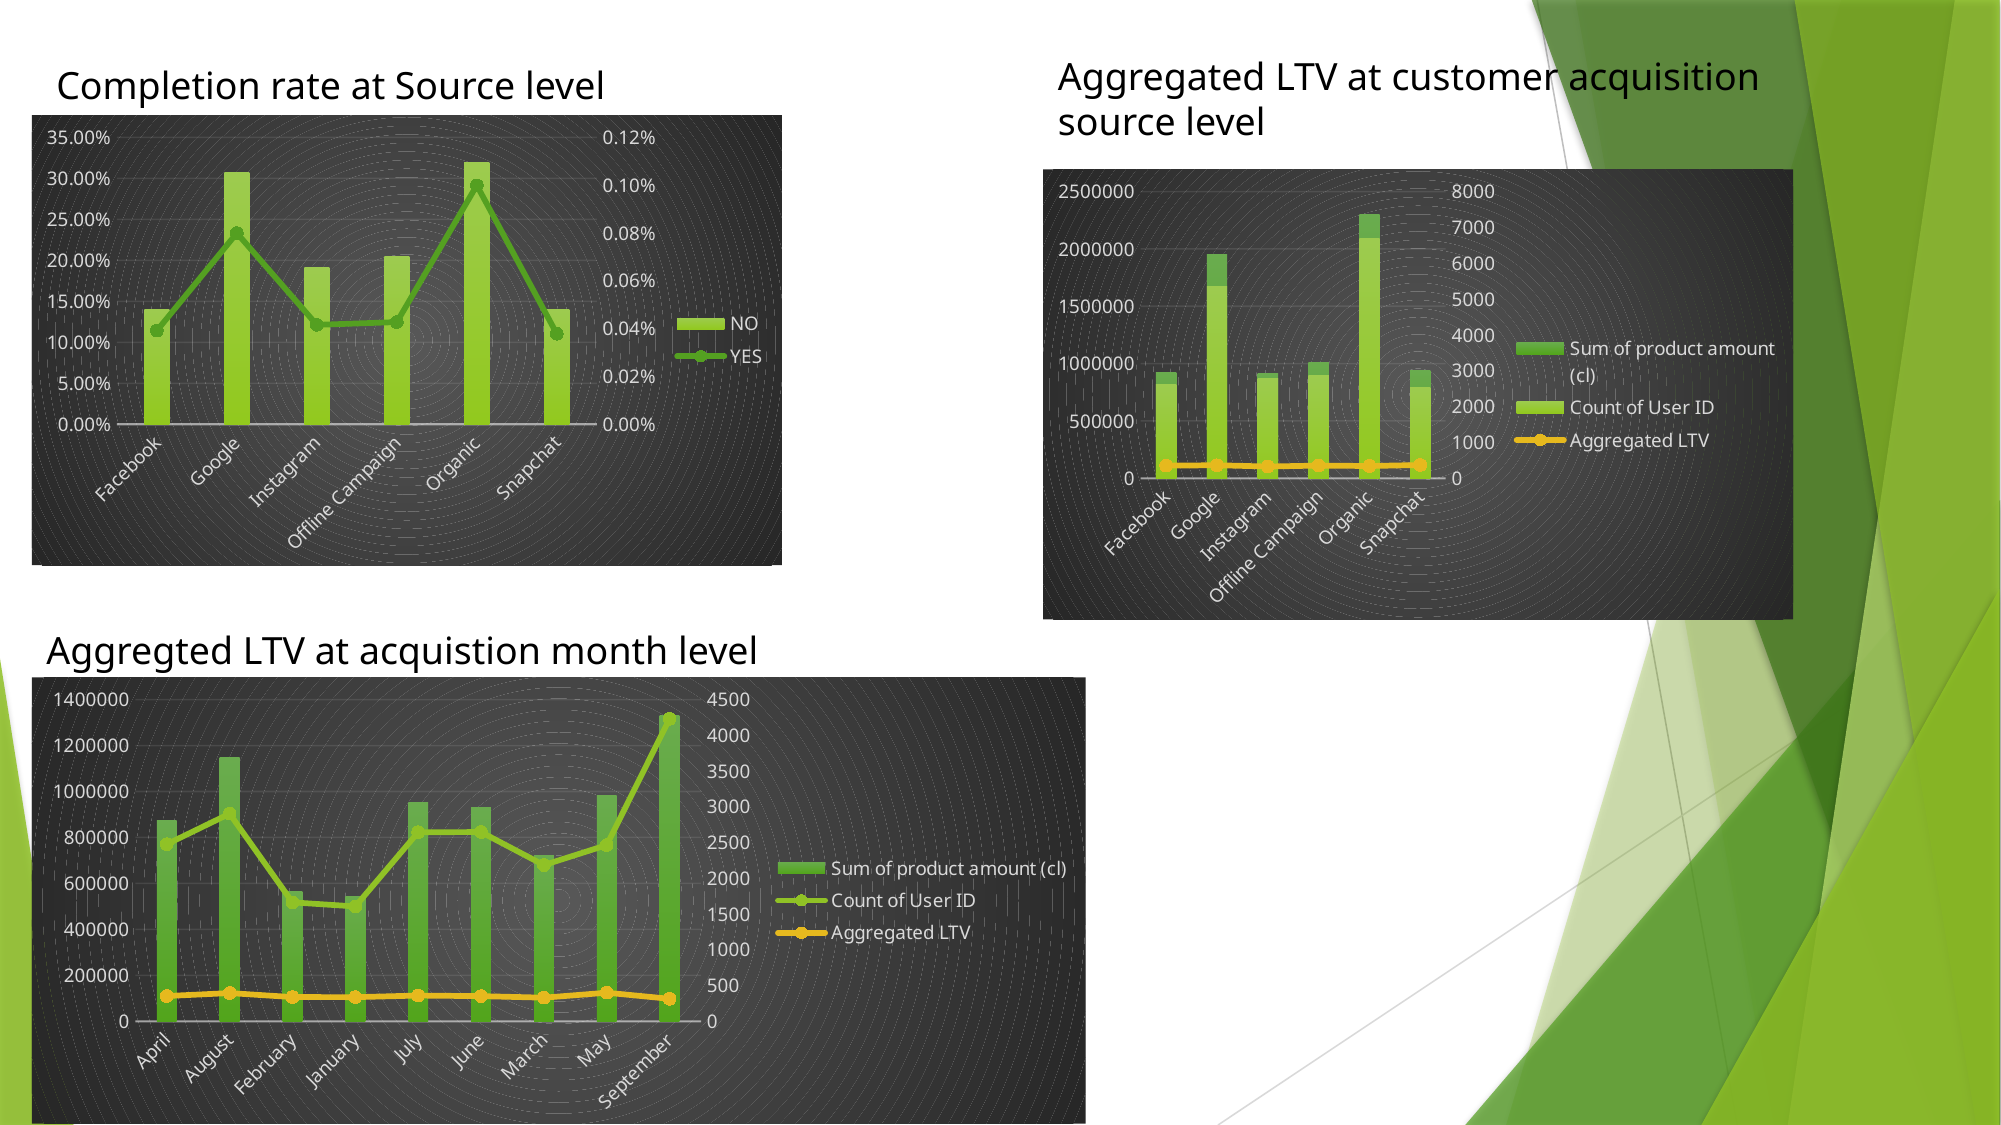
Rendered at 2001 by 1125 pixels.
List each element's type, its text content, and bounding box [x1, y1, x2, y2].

chart [1042, 168, 1794, 620]
chart [31, 676, 1087, 1124]
text_box Aggregted LTV at acquistion month level [31, 619, 794, 676]
text_box Aggregated LTV at customer acquisition source level [1043, 45, 1823, 151]
text_box Completion rate at Source level [31, 54, 887, 115]
chart [31, 114, 783, 566]
